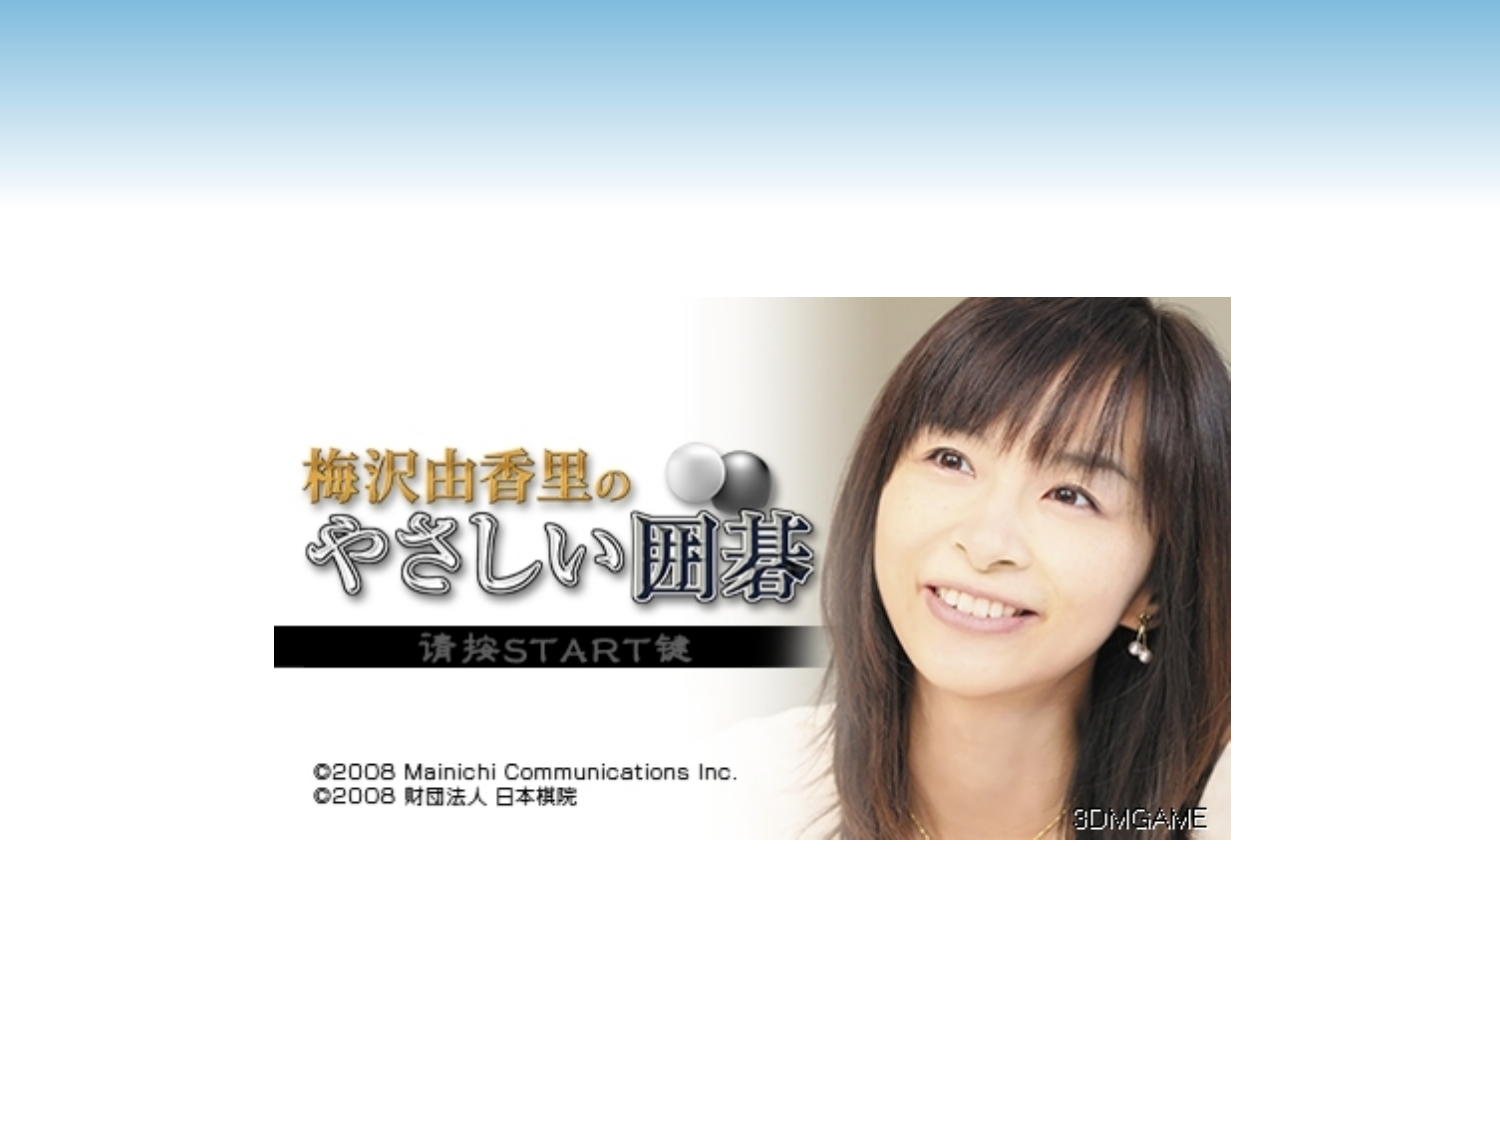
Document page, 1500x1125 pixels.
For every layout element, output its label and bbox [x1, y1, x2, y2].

picture [274, 297, 1231, 840]
